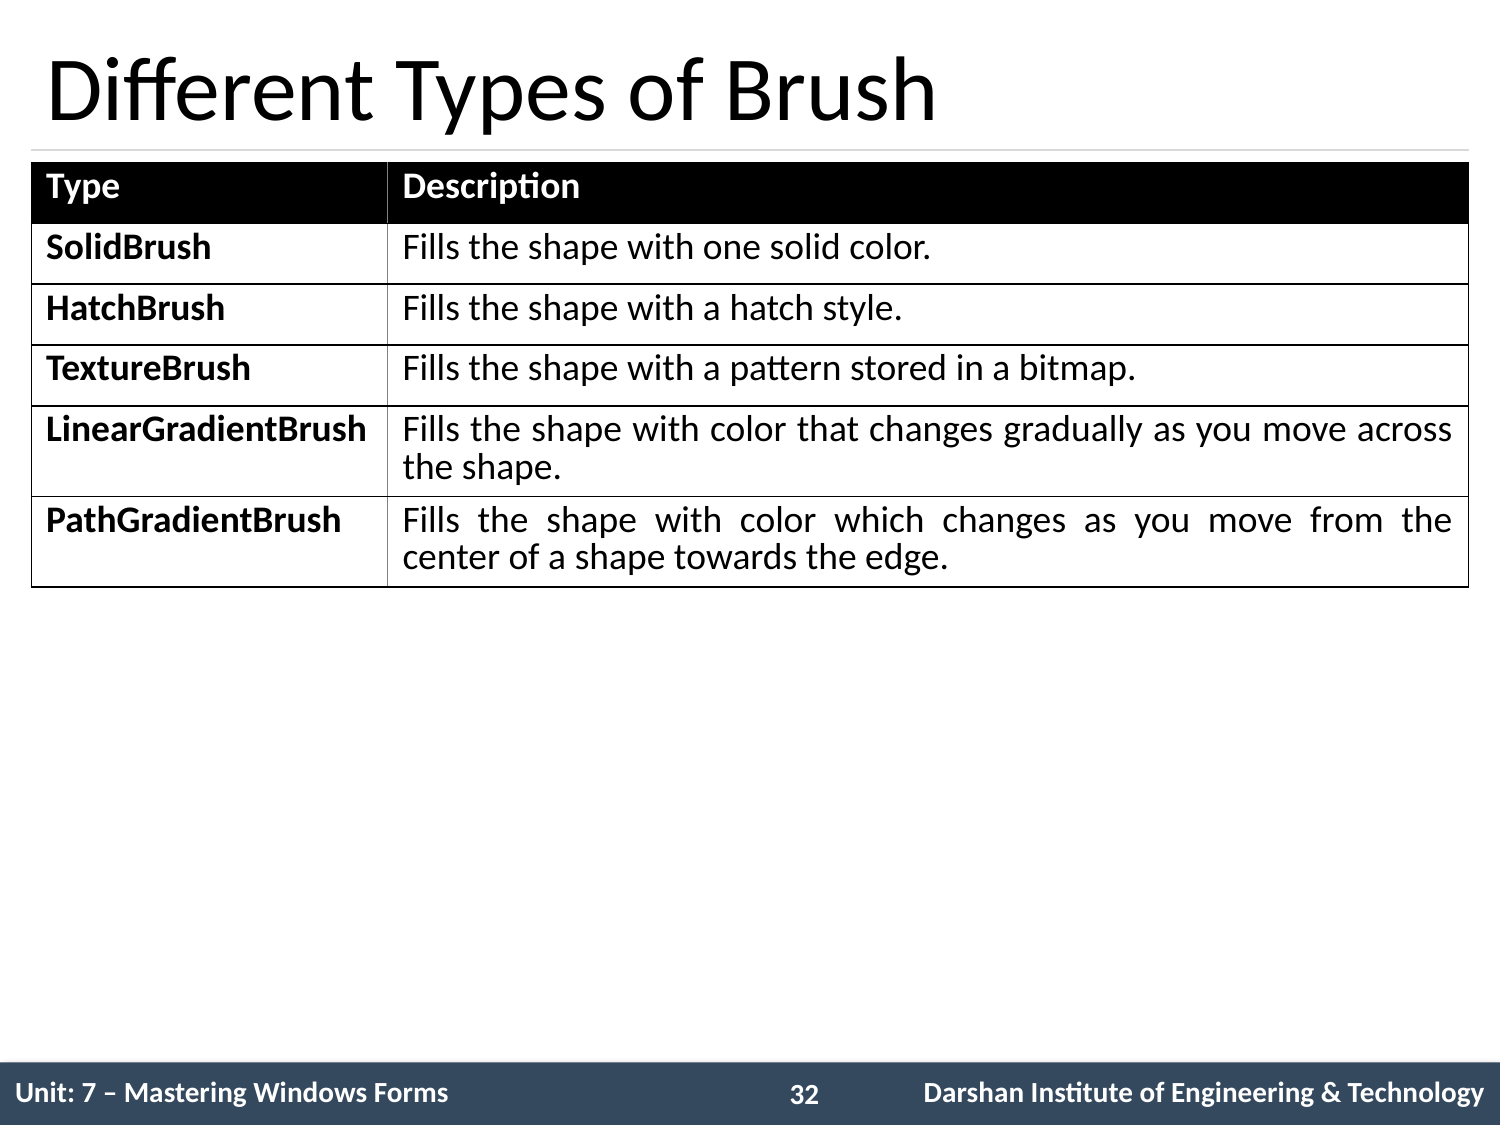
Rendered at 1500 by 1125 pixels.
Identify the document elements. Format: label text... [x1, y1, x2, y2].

table_header Type [32, 163, 387, 223]
table_cell Fills the shape with one solid color. [388, 224, 1468, 283]
table_cell Fills the shape with a hatch style. [388, 285, 1468, 344]
table_cell SolidBrush [32, 224, 387, 283]
table_cell HatchBrush [32, 285, 387, 344]
table_cell LinearGradientBrush [32, 407, 387, 496]
table_header Description [388, 163, 1468, 223]
table_cell Fills the shape with a pattern stored in a bitmap. [388, 346, 1468, 405]
table_cell TextureBrush [32, 346, 387, 405]
table_cell PathGradientBrush [32, 497, 387, 586]
table_cell Fills the shape with color that changes gradually as you move across the shape. [388, 407, 1468, 496]
title Different Types of Brush [31, 17, 1469, 150]
table_cell Fills the shape with color which changes as you move from the center of a shape towards the edge. [388, 497, 1468, 586]
